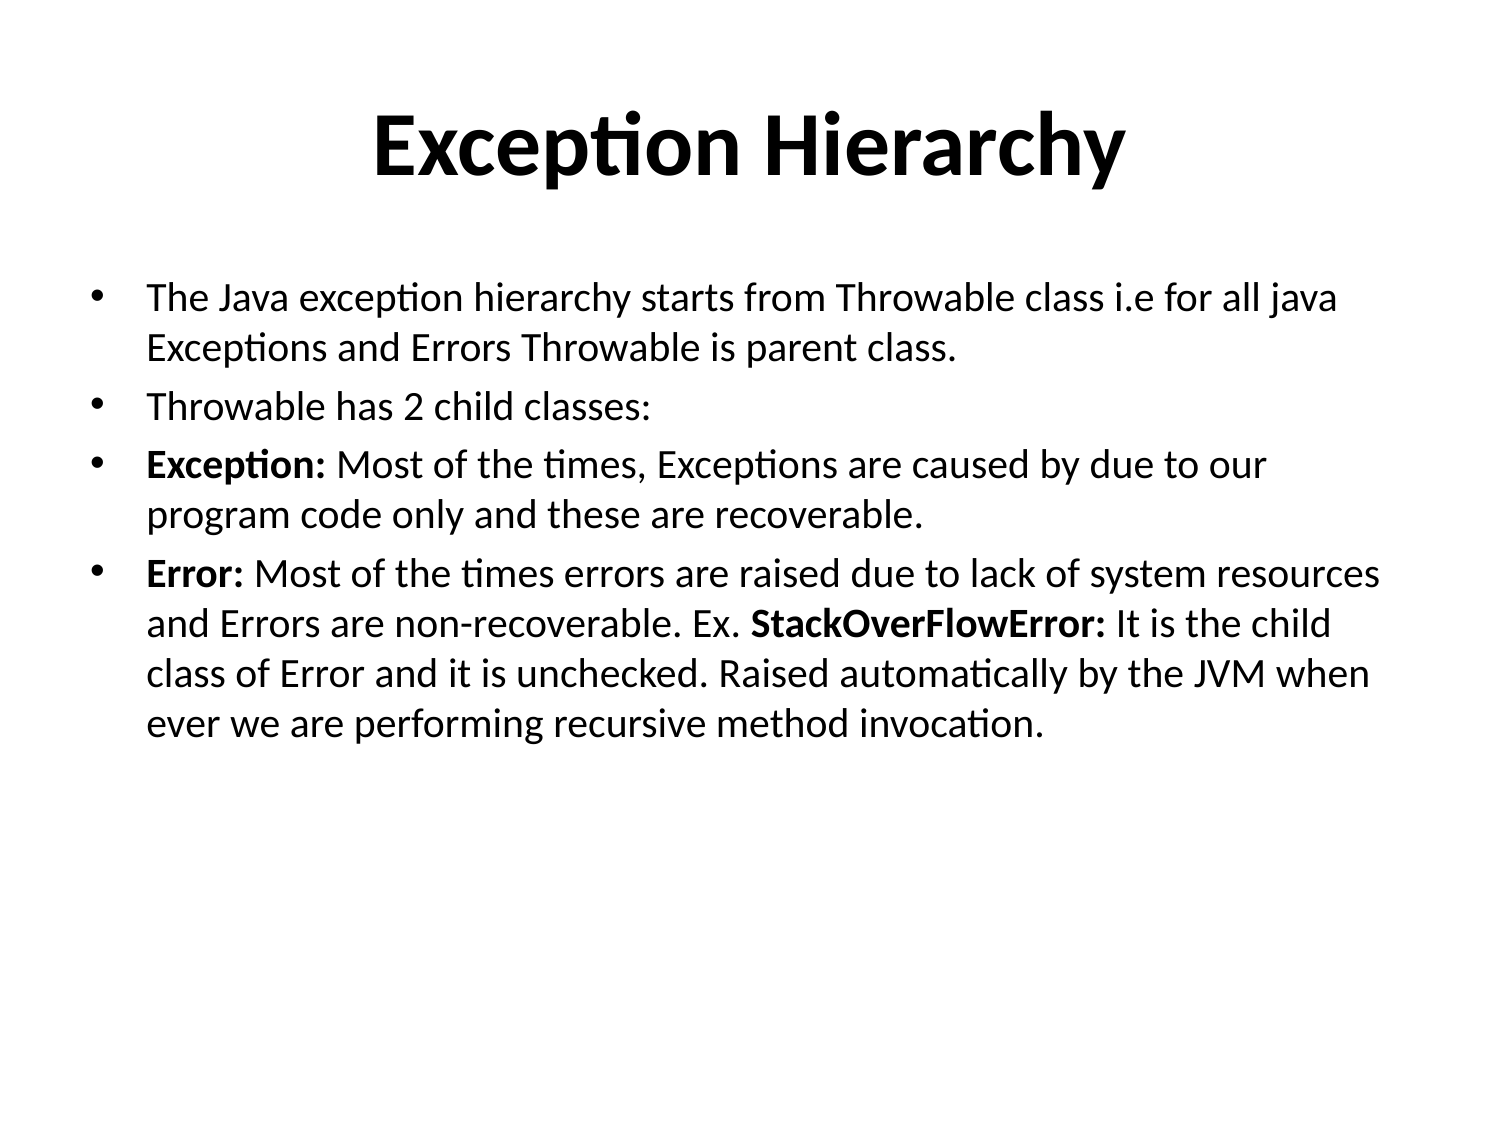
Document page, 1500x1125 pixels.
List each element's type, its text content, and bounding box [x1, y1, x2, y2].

title Exception Hierarchy [75, 45, 1425, 233]
list The Java exception hierarchy starts from Throwable class i.e for all java Exceptions and Errors Throwable is parent class. Throwable has 2 child classes: Exception: Most of the times, Exceptions are caused by due to our program code only and these are recoverable. Error: Most of the times errors are raised due to lack of system resources and Errors are non-recoverable. Ex. StackOverFlowError: It is the child class of Error and it is unchecked. Raised automatically by the JVM when ever we are performing recursive method invocation. [75, 262, 1425, 1005]
